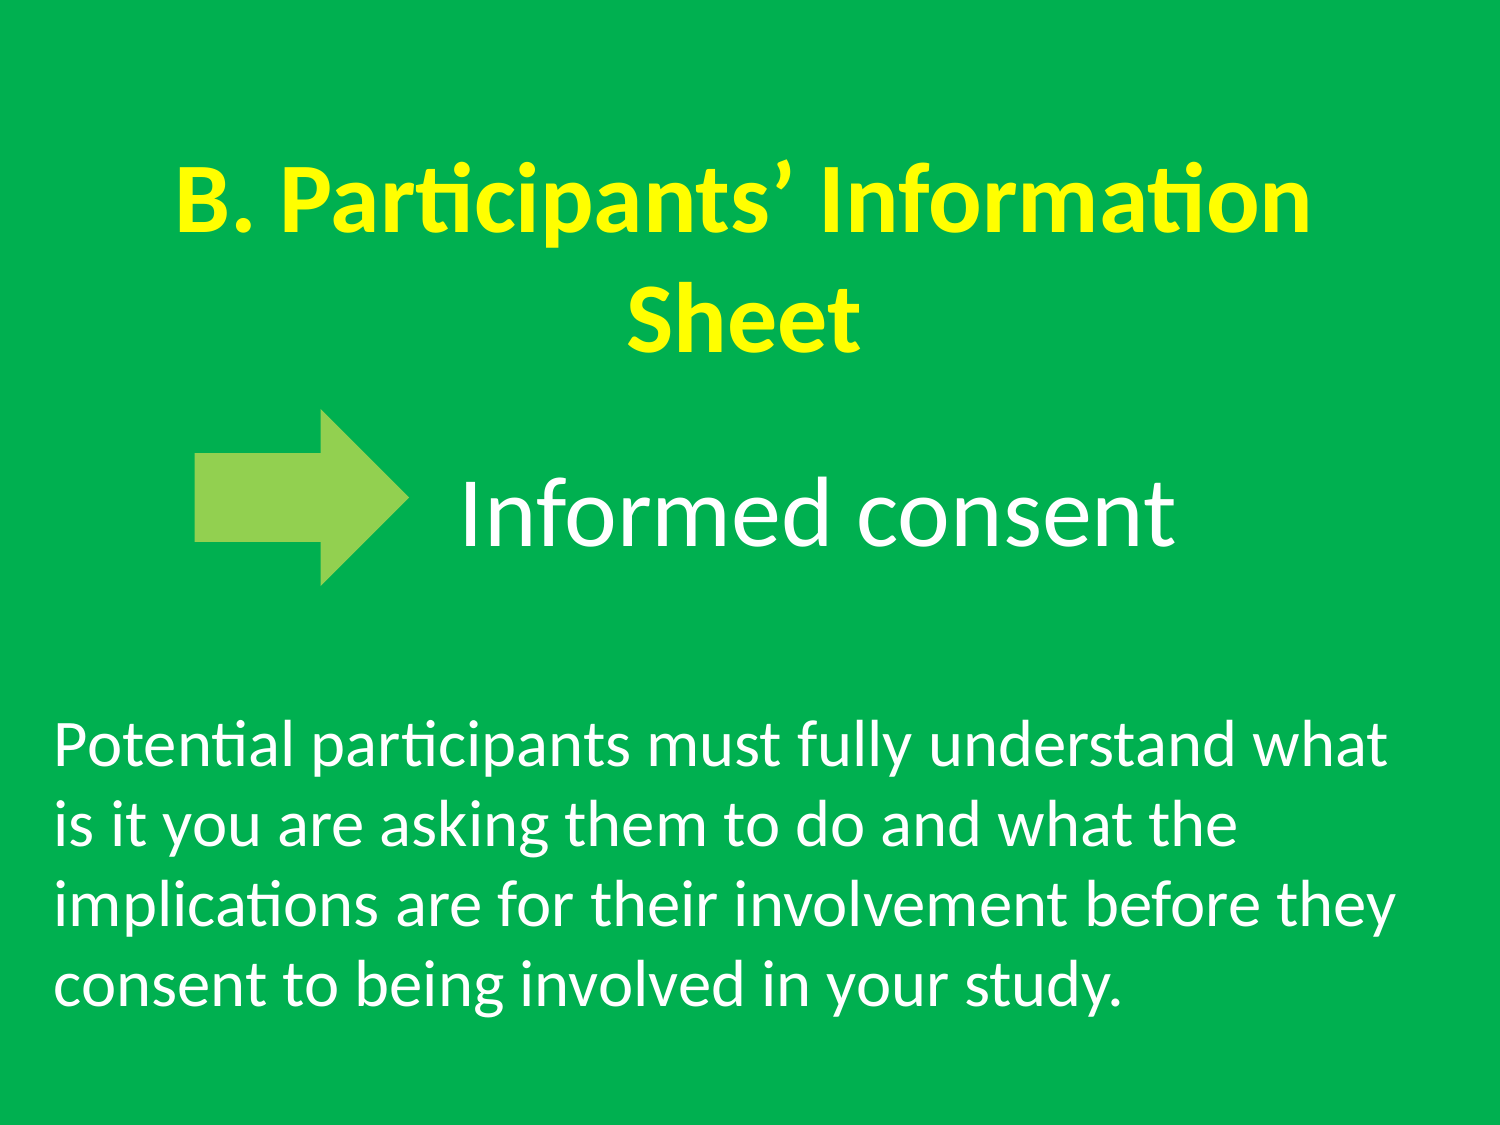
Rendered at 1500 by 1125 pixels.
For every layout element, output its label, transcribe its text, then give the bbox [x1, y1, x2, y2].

text_box B. Participants’ Information Sheet [41, 125, 1447, 380]
text_box Potential participants must fully understand what is it you are asking them to do and what the implications are for their involvement before they consent to being involved in your study. [39, 692, 1457, 1027]
text_box Informed consent [444, 439, 1306, 575]
text_box [192, 406, 412, 588]
